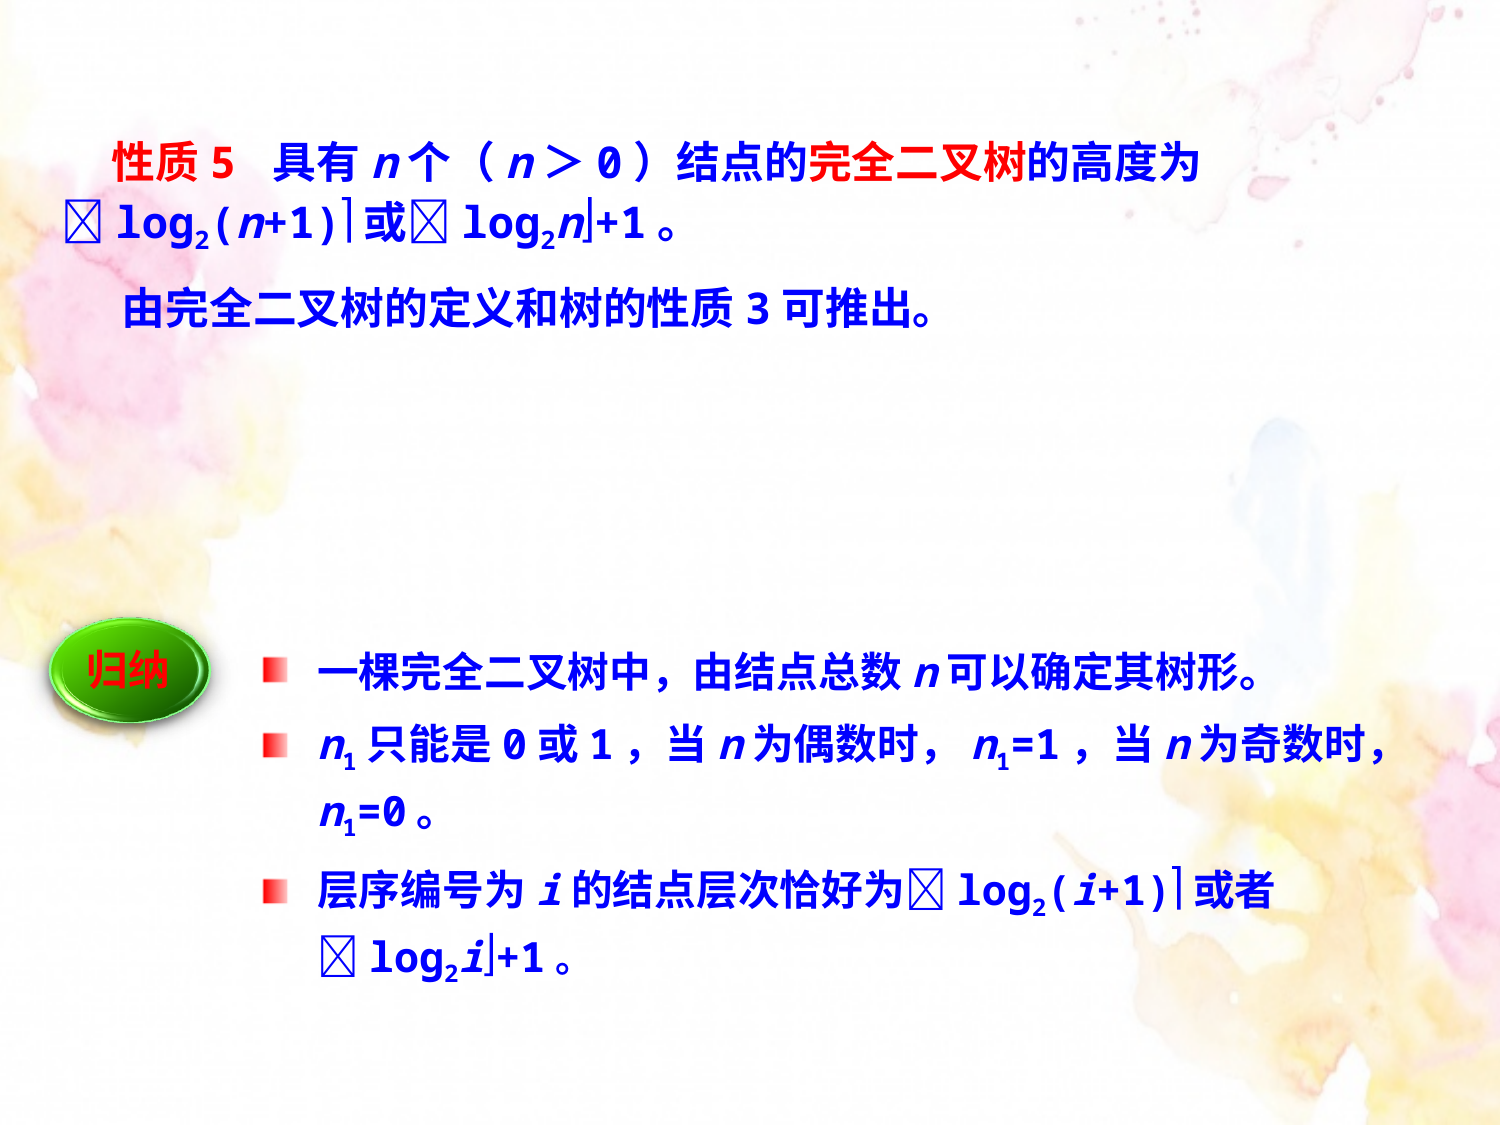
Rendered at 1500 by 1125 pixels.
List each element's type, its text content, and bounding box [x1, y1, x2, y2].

text_box 一棵完全二叉树中，由结点总数n可以确定其树形。 n1只能是0或1，当n为偶数时，n1=1，当n为奇数时，n1=0。 层序编号为i的结点层次恰好为log2(i+1)或者log2i+1。 [246, 621, 1425, 995]
picture [261, 877, 291, 907]
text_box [11, 597, 247, 751]
picture [261, 731, 291, 761]
text_box 性质5 具有n个（n＞0）结点的完全二叉树的高度为log2(n+1)或log2n+1。 由完全二叉树的定义和树的性质3可推出。 [46, 113, 1454, 341]
table_cell 6 [0, 0, 1500, 1125]
picture [261, 655, 291, 686]
